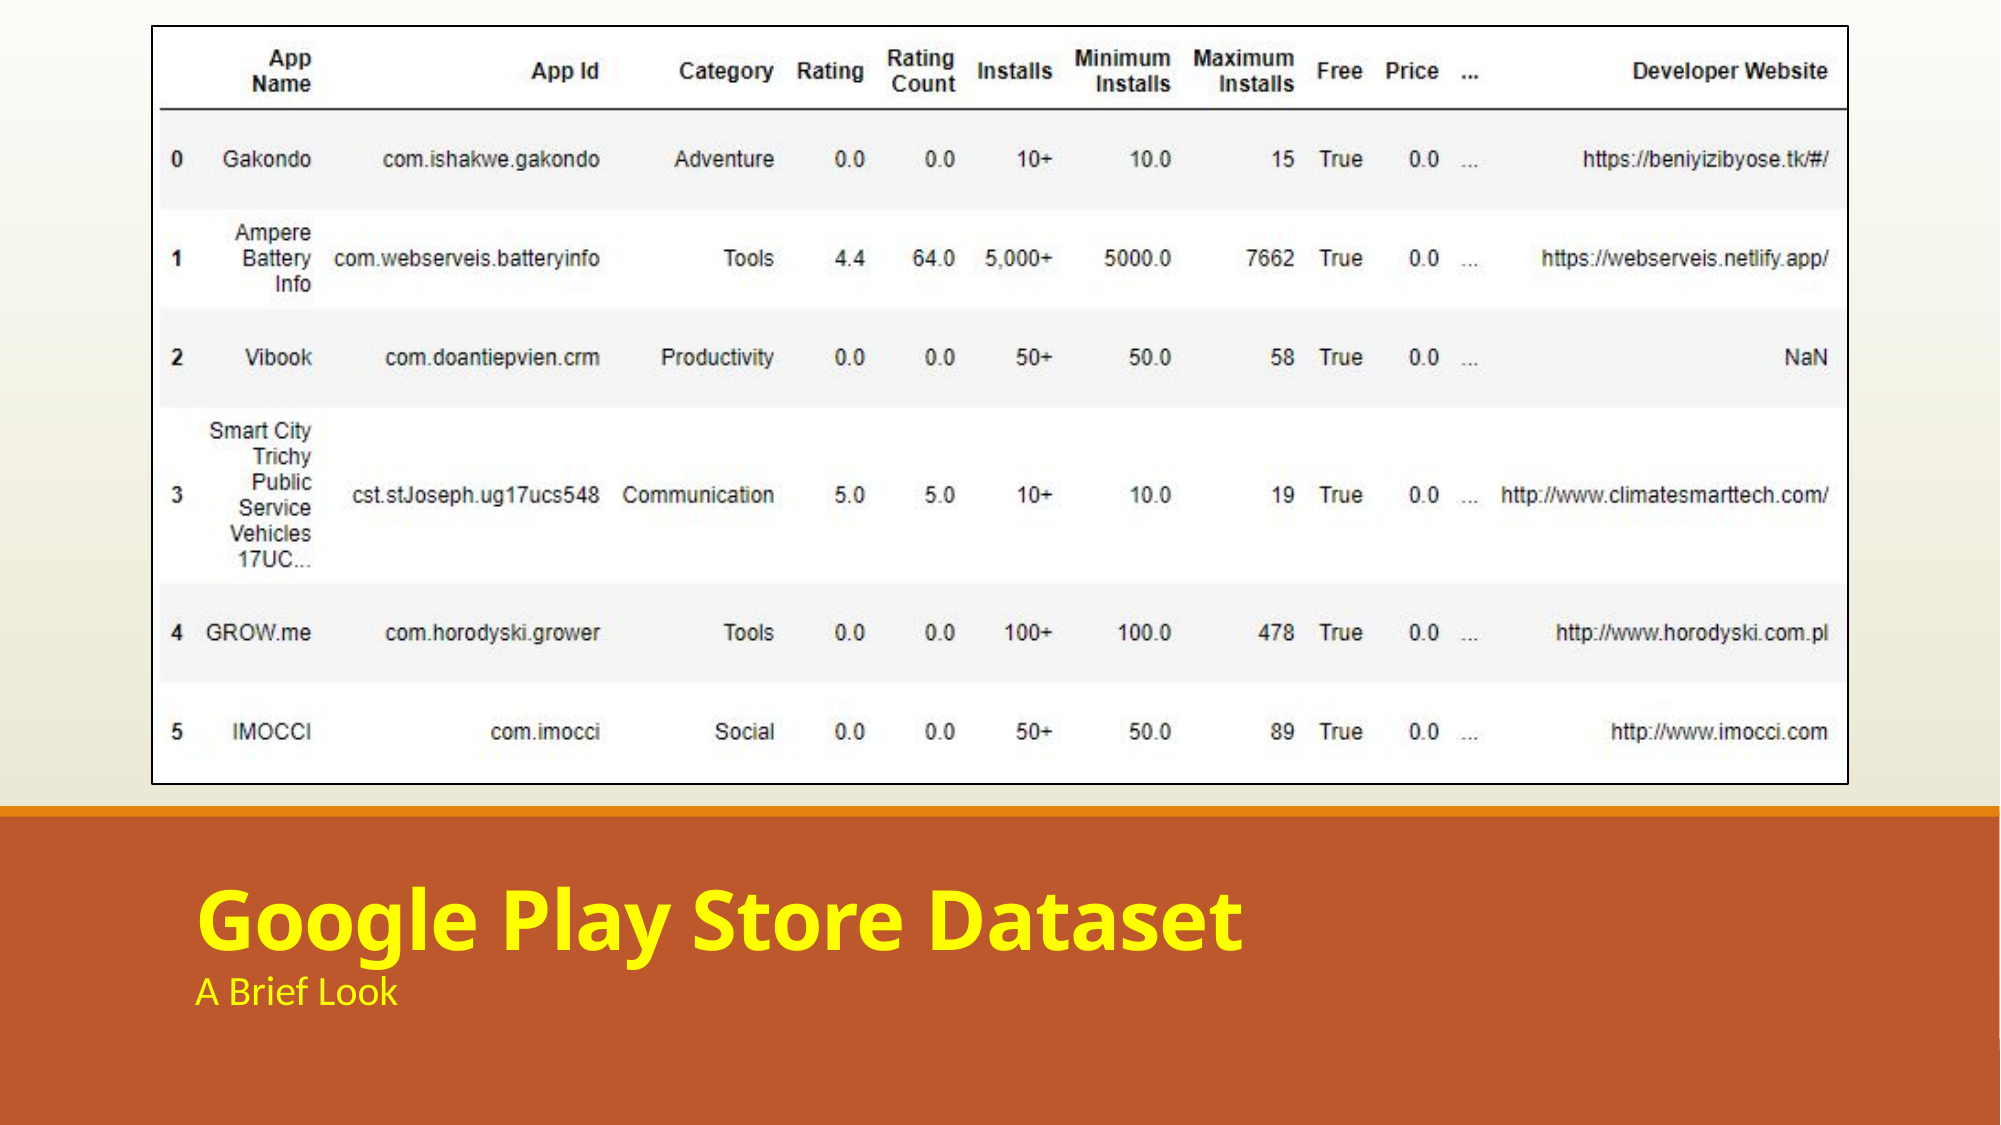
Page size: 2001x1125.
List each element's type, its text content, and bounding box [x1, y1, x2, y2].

title Google Play Store Dataset [180, 832, 1839, 968]
picture [152, 26, 1848, 784]
list A Brief Look [180, 968, 1839, 1067]
